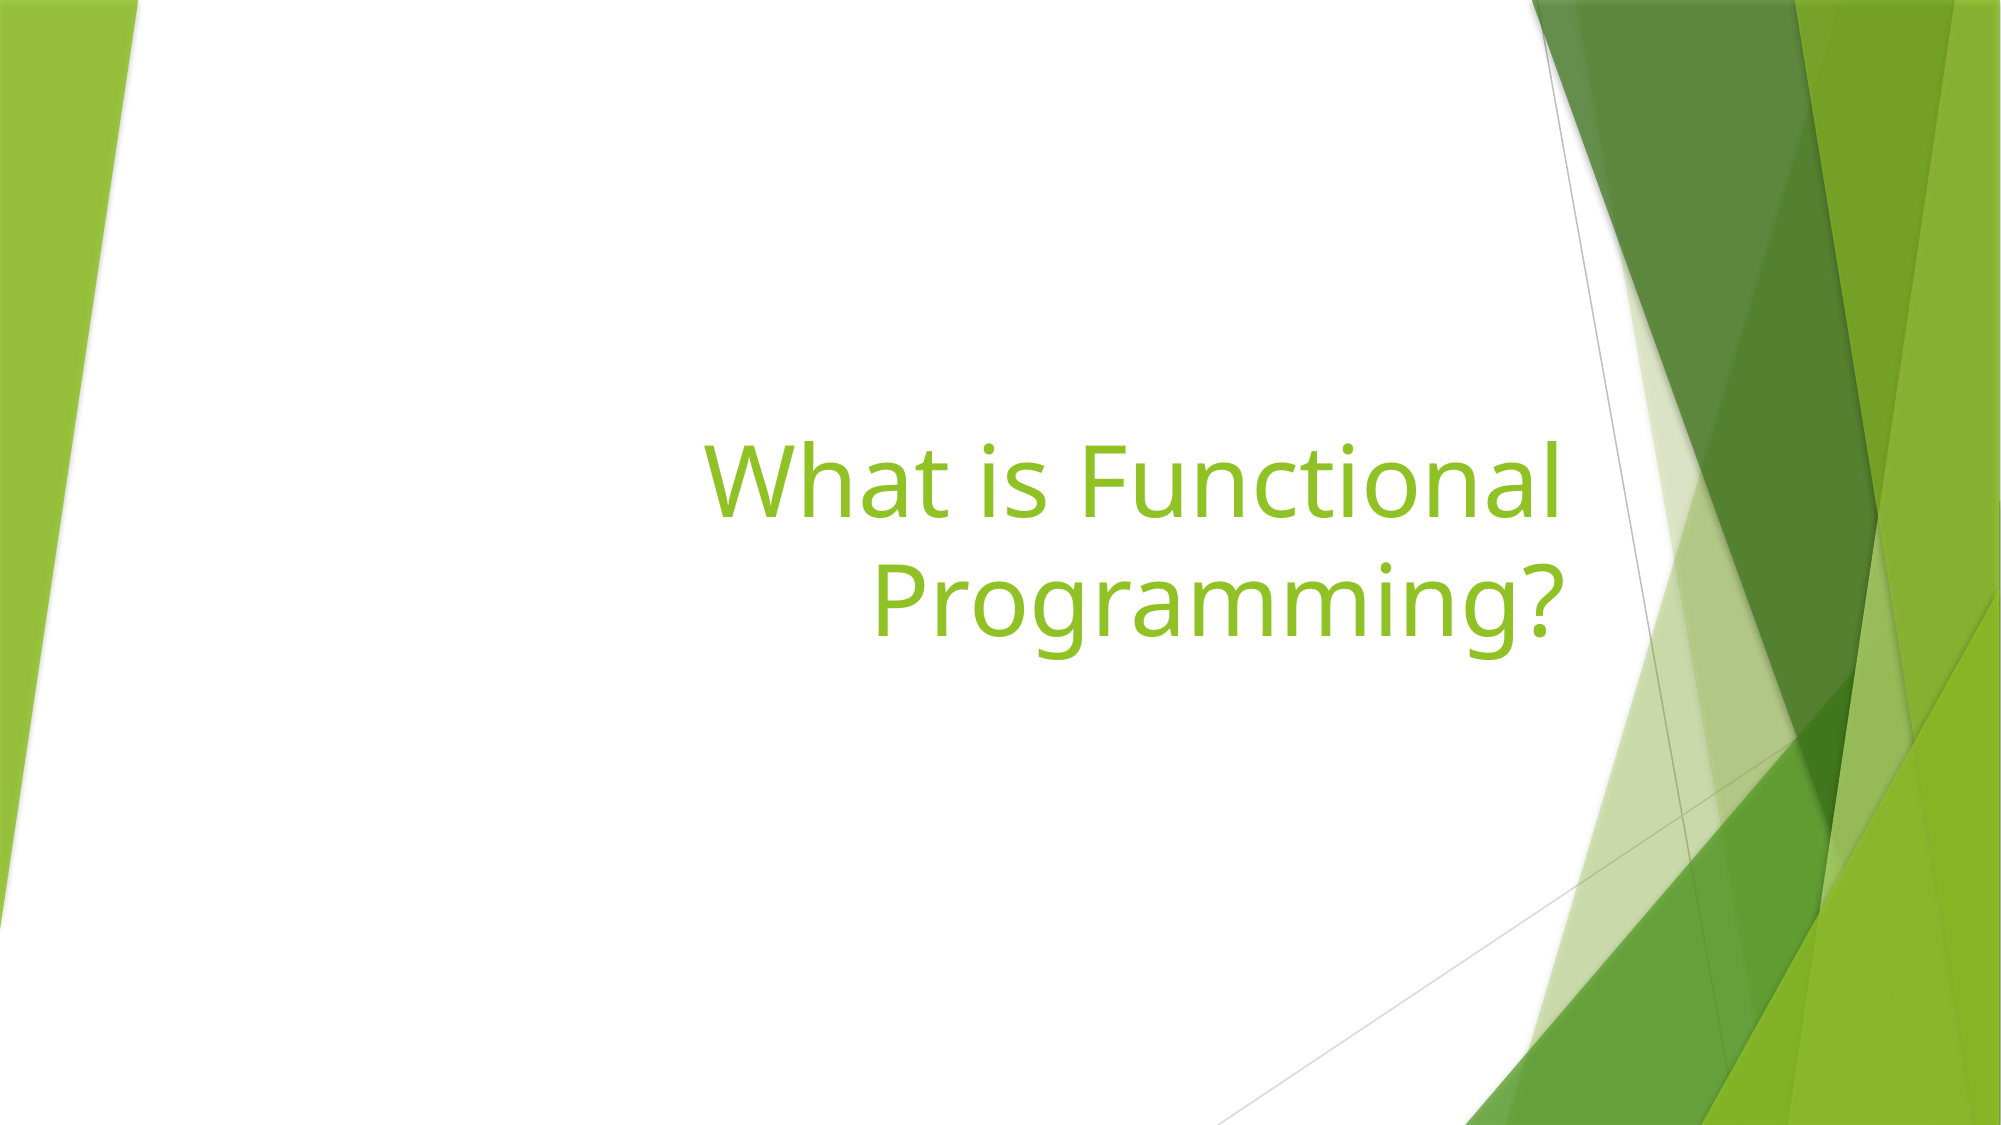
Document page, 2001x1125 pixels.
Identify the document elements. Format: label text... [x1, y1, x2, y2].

title What is Functional Programming? [86, 394, 1581, 665]
